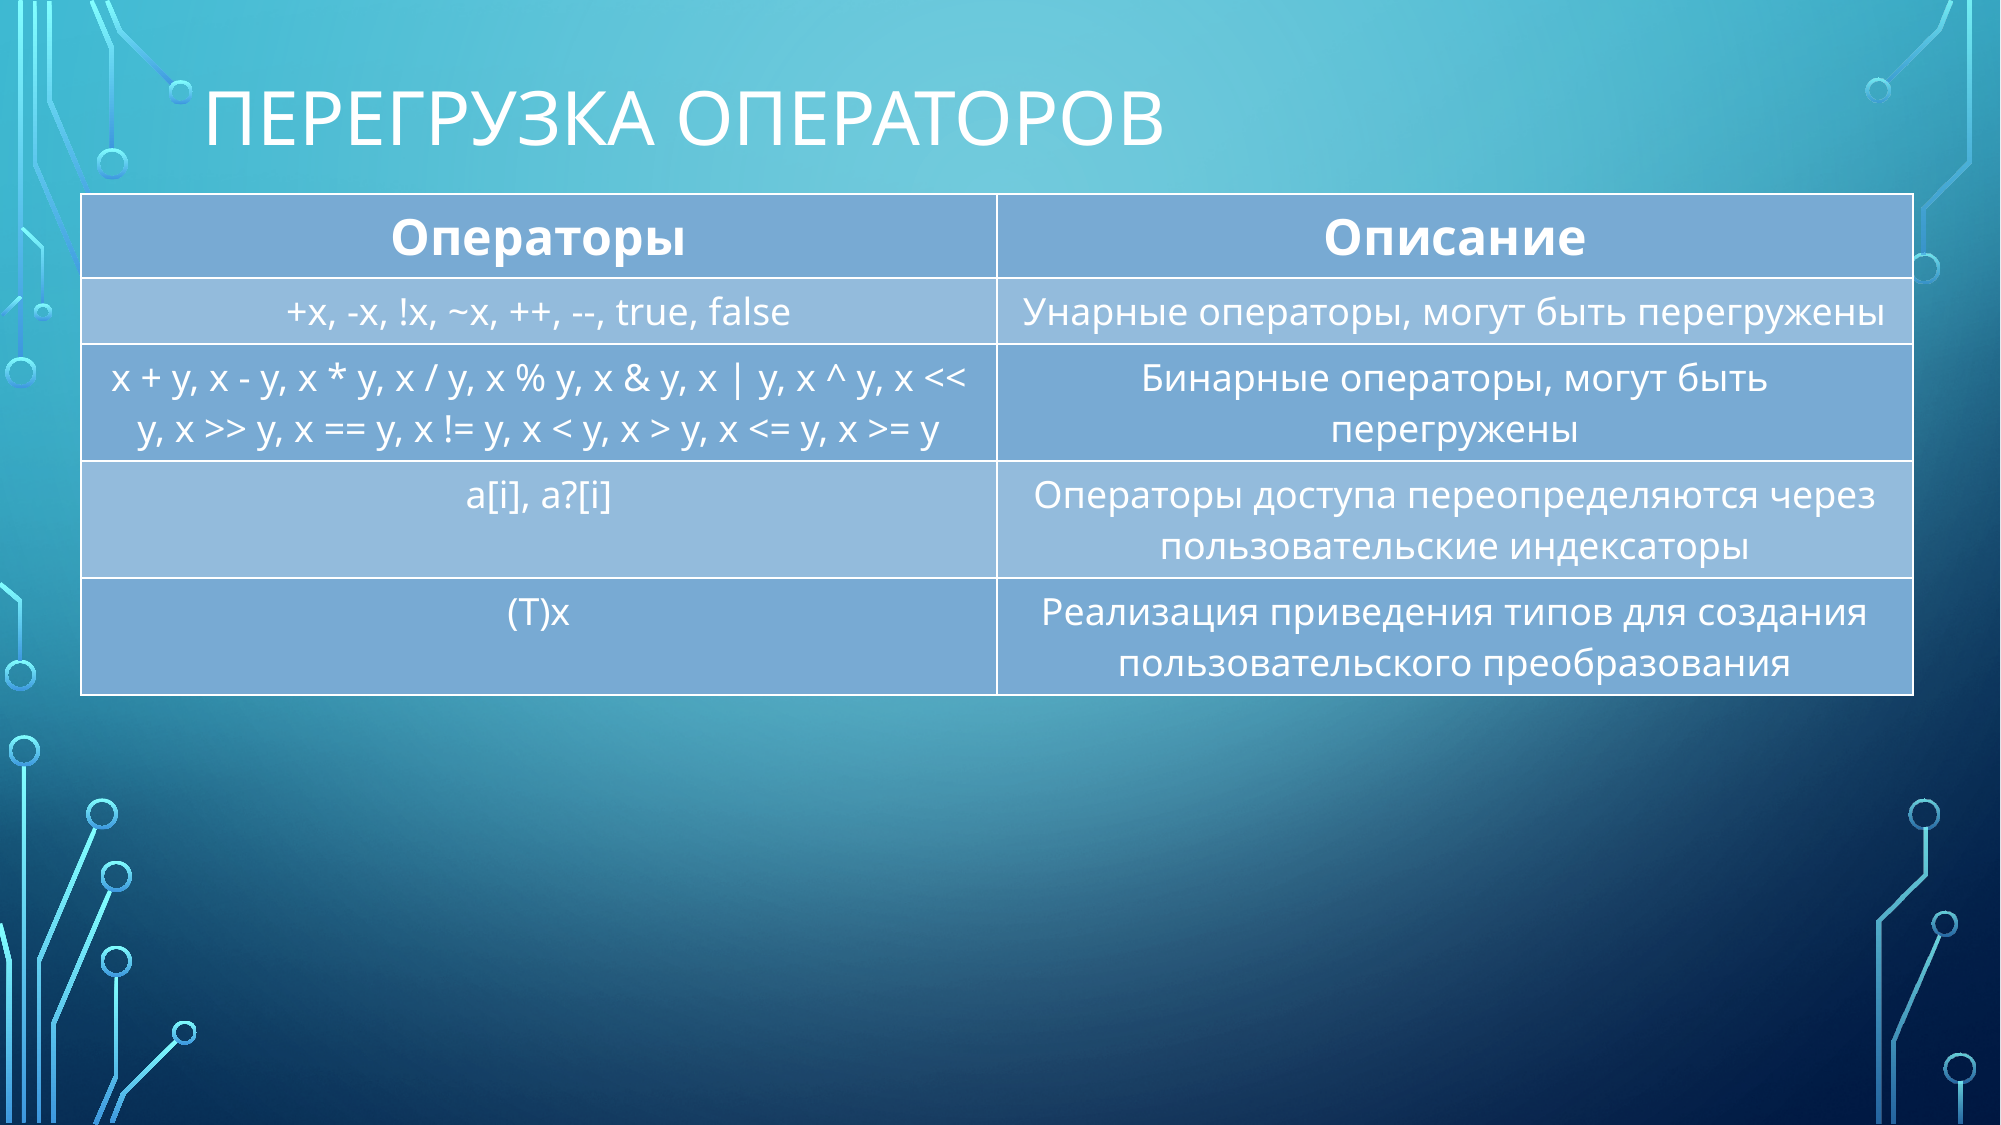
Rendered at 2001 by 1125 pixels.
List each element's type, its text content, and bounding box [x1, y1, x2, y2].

text_box [328, 696, 1050, 1125]
table_cell a[i], a?[i] [82, 462, 996, 577]
table_cell Унарные операторы, могут быть перегружены [998, 279, 1912, 343]
table_header Операторы [82, 195, 996, 277]
table_header Описание [998, 195, 1912, 277]
table_cell Операторы доступа переопределяются через пользовательские индексаторы [998, 462, 1912, 577]
table_cell Реализация приведения типов для создания пользовательского преобразования [998, 579, 1912, 694]
table_cell (T)x [82, 579, 996, 694]
table_cell x + y, x - y, x * y, x / y, x % y, x & y, x | y, x ^ y, x << y, x >> y, x == y, x != y, x < y, x > y, x <= y, x >= y [82, 345, 996, 460]
table_cell Бинарные операторы, могут быть перегружены [998, 345, 1912, 460]
table_cell +x, -x, !x, ~x, ++, --, true, false [82, 279, 996, 343]
title Перегрузка операторов [187, 0, 1813, 193]
